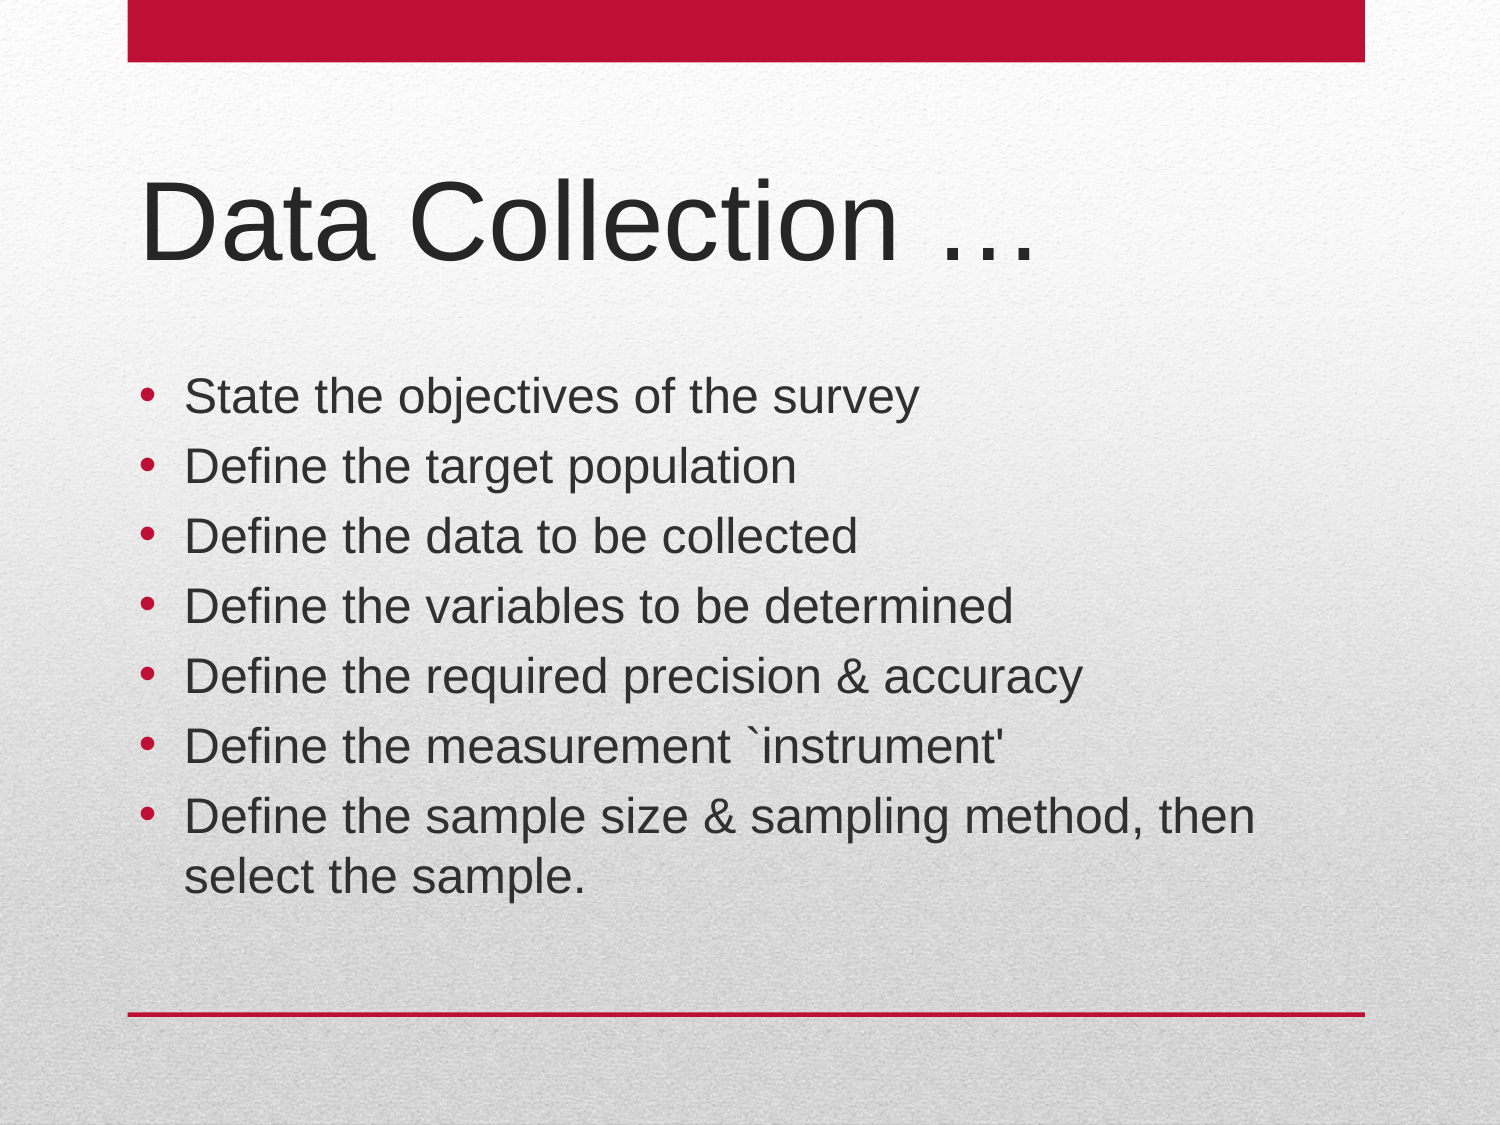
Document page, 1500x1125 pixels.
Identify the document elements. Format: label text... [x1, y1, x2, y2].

list State the objectives of the survey Define the target population Define the data to be collected Define the variables to be determined Define the required precision & accuracy Define the measurement `instrument' Define the sample size & sampling method, then select the sample. [123, 349, 1362, 988]
title Data Collection … [123, 78, 1237, 291]
